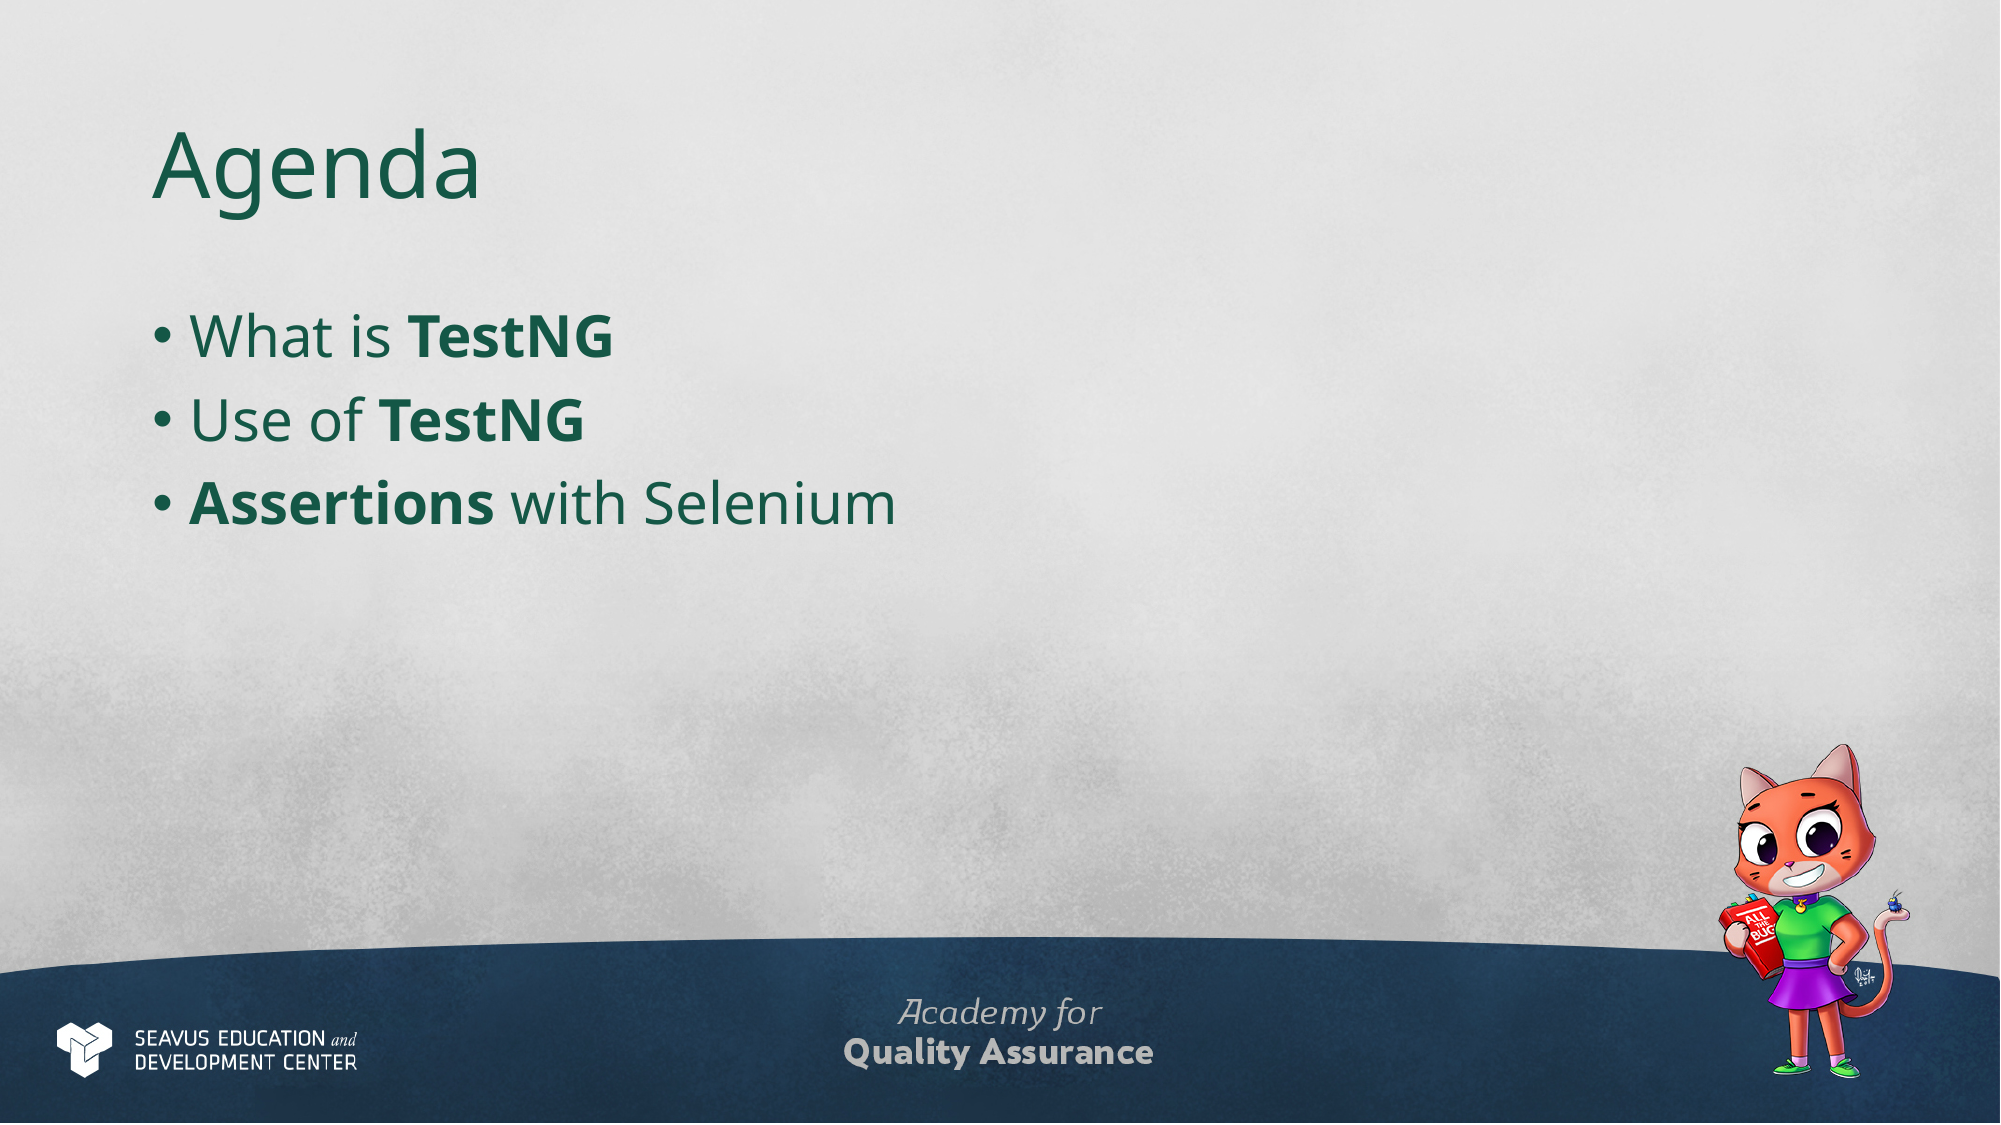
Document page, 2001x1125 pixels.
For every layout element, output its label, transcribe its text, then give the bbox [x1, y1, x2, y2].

picture [0, 0, 2001, 1125]
list What is TestNG Use of TestNG Assertions with Selenium [137, 299, 1863, 1014]
title Agenda [137, 59, 1863, 278]
